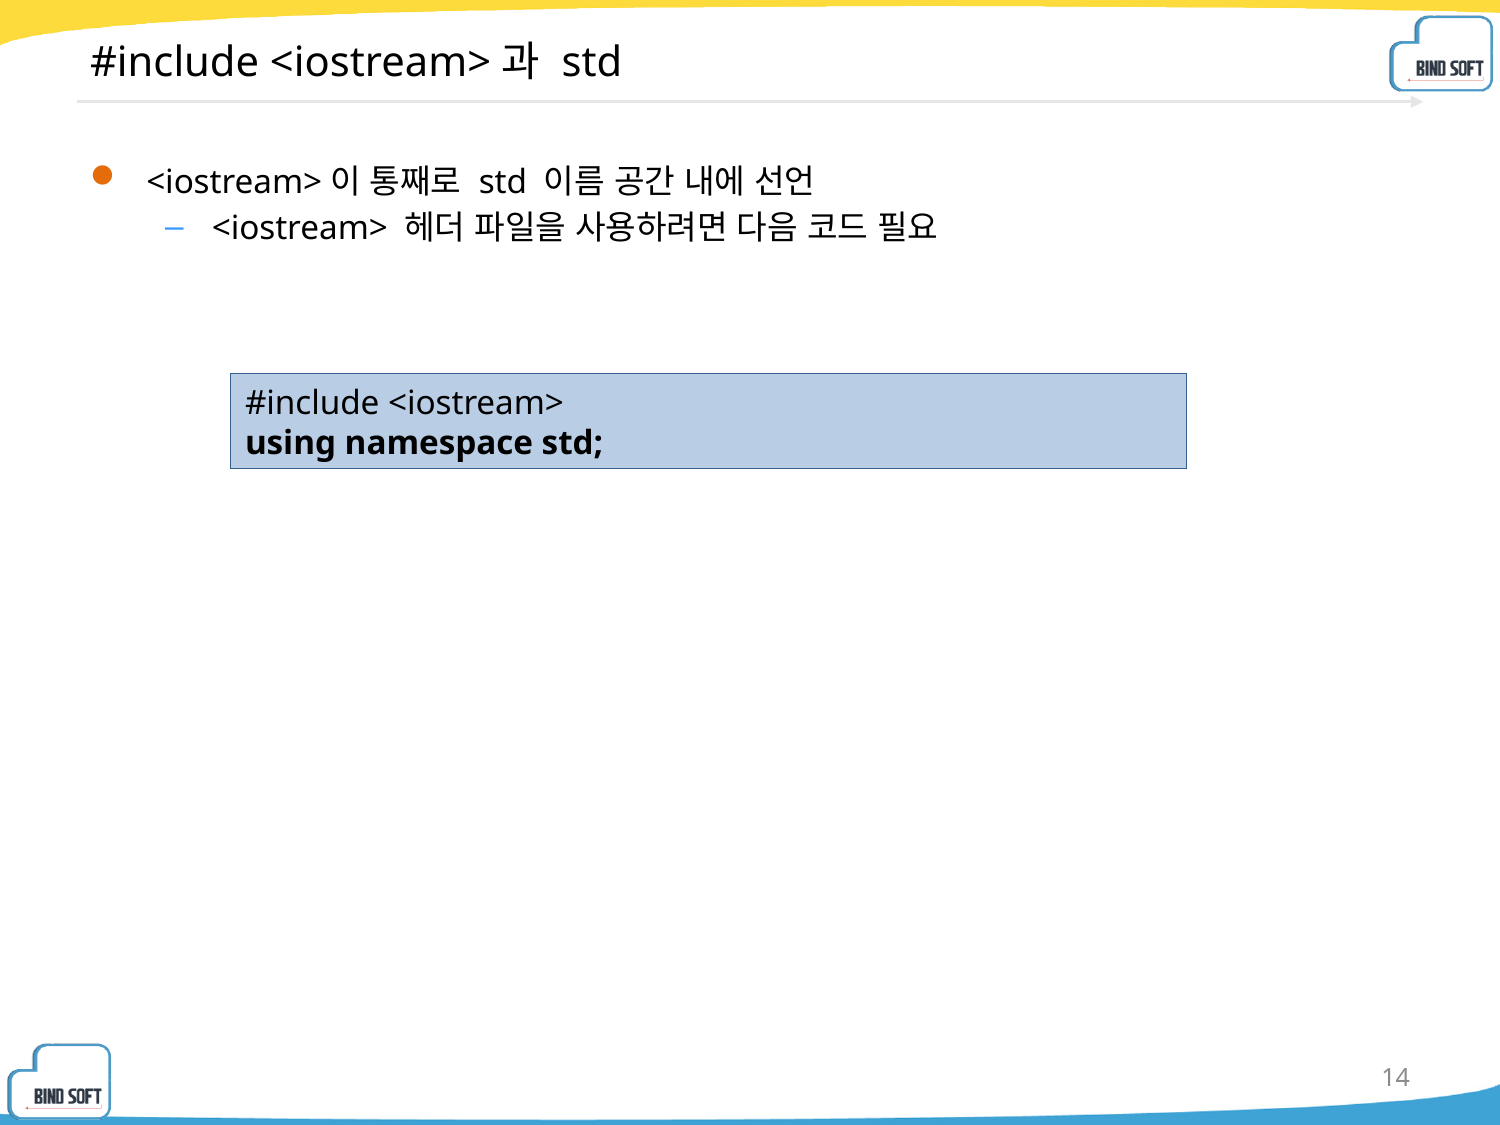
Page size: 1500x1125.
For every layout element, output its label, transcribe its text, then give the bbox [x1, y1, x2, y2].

title #include <iostream>과 std [75, 11, 1425, 108]
slide_number 14 [1074, 1055, 1425, 1103]
picture [0, 1003, 1500, 1125]
list <iostream>이 통째로 std 이름 공간 내에 선언 <iostream> 헤더 파일을 사용하려면 다음 코드 필요 [75, 152, 1425, 1055]
text_box #include <iostream> using namespace std; [230, 373, 1187, 469]
picture [0, 0, 1500, 96]
